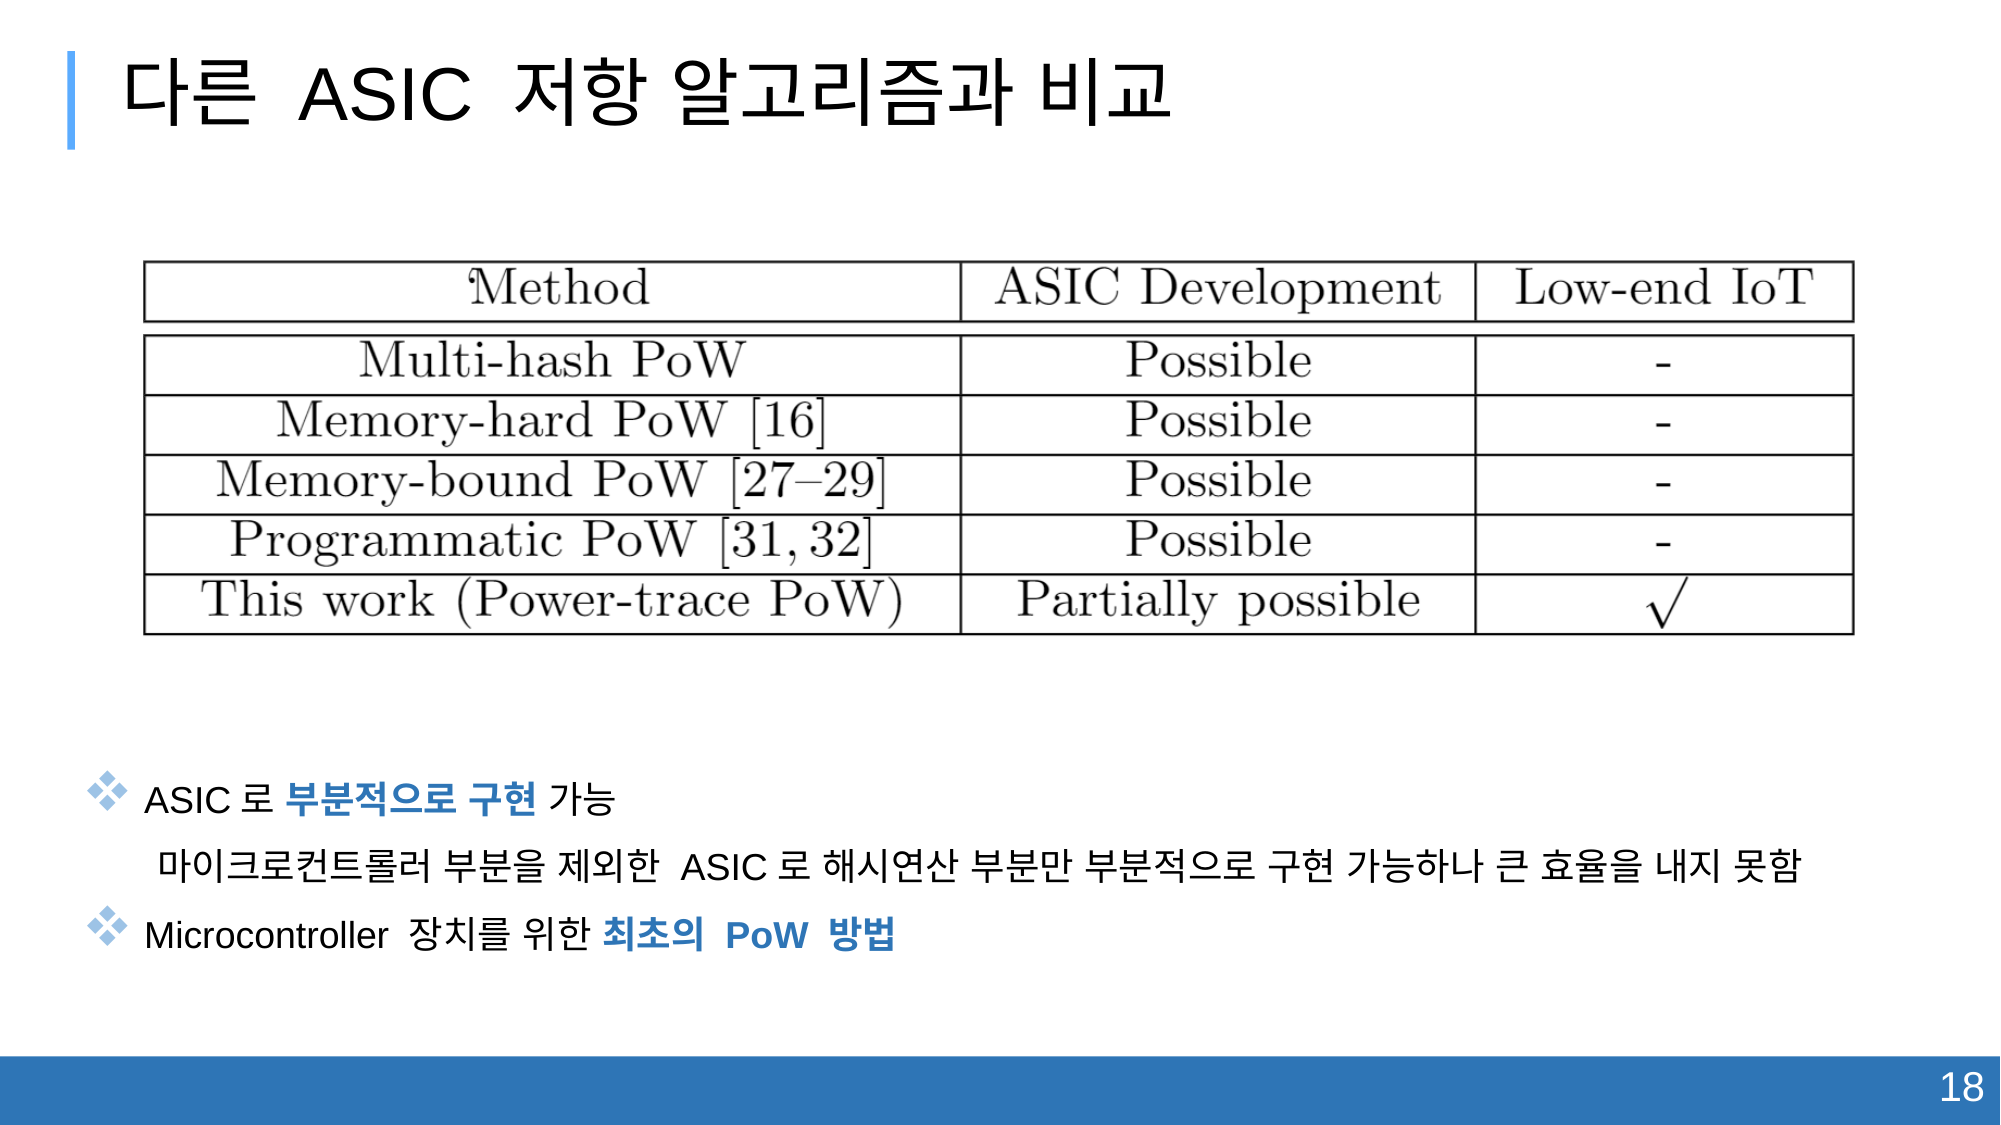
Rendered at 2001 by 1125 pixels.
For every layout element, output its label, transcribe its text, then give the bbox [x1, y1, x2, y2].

picture [117, 236, 1883, 669]
text_box ASIC로 부분적으로 구현 가능 마이크로컨트롤러 부분을 제외한 ASIC로 해시연산 부분만 부분적으로 구현 가능하나 큰 효율을 내지 못함 Microcontroller 장치를 위한 최초의 PoW 방법 [67, 745, 1933, 964]
title 다른 ASIC 저항 알고리즘과 비교 [67, 34, 1933, 160]
